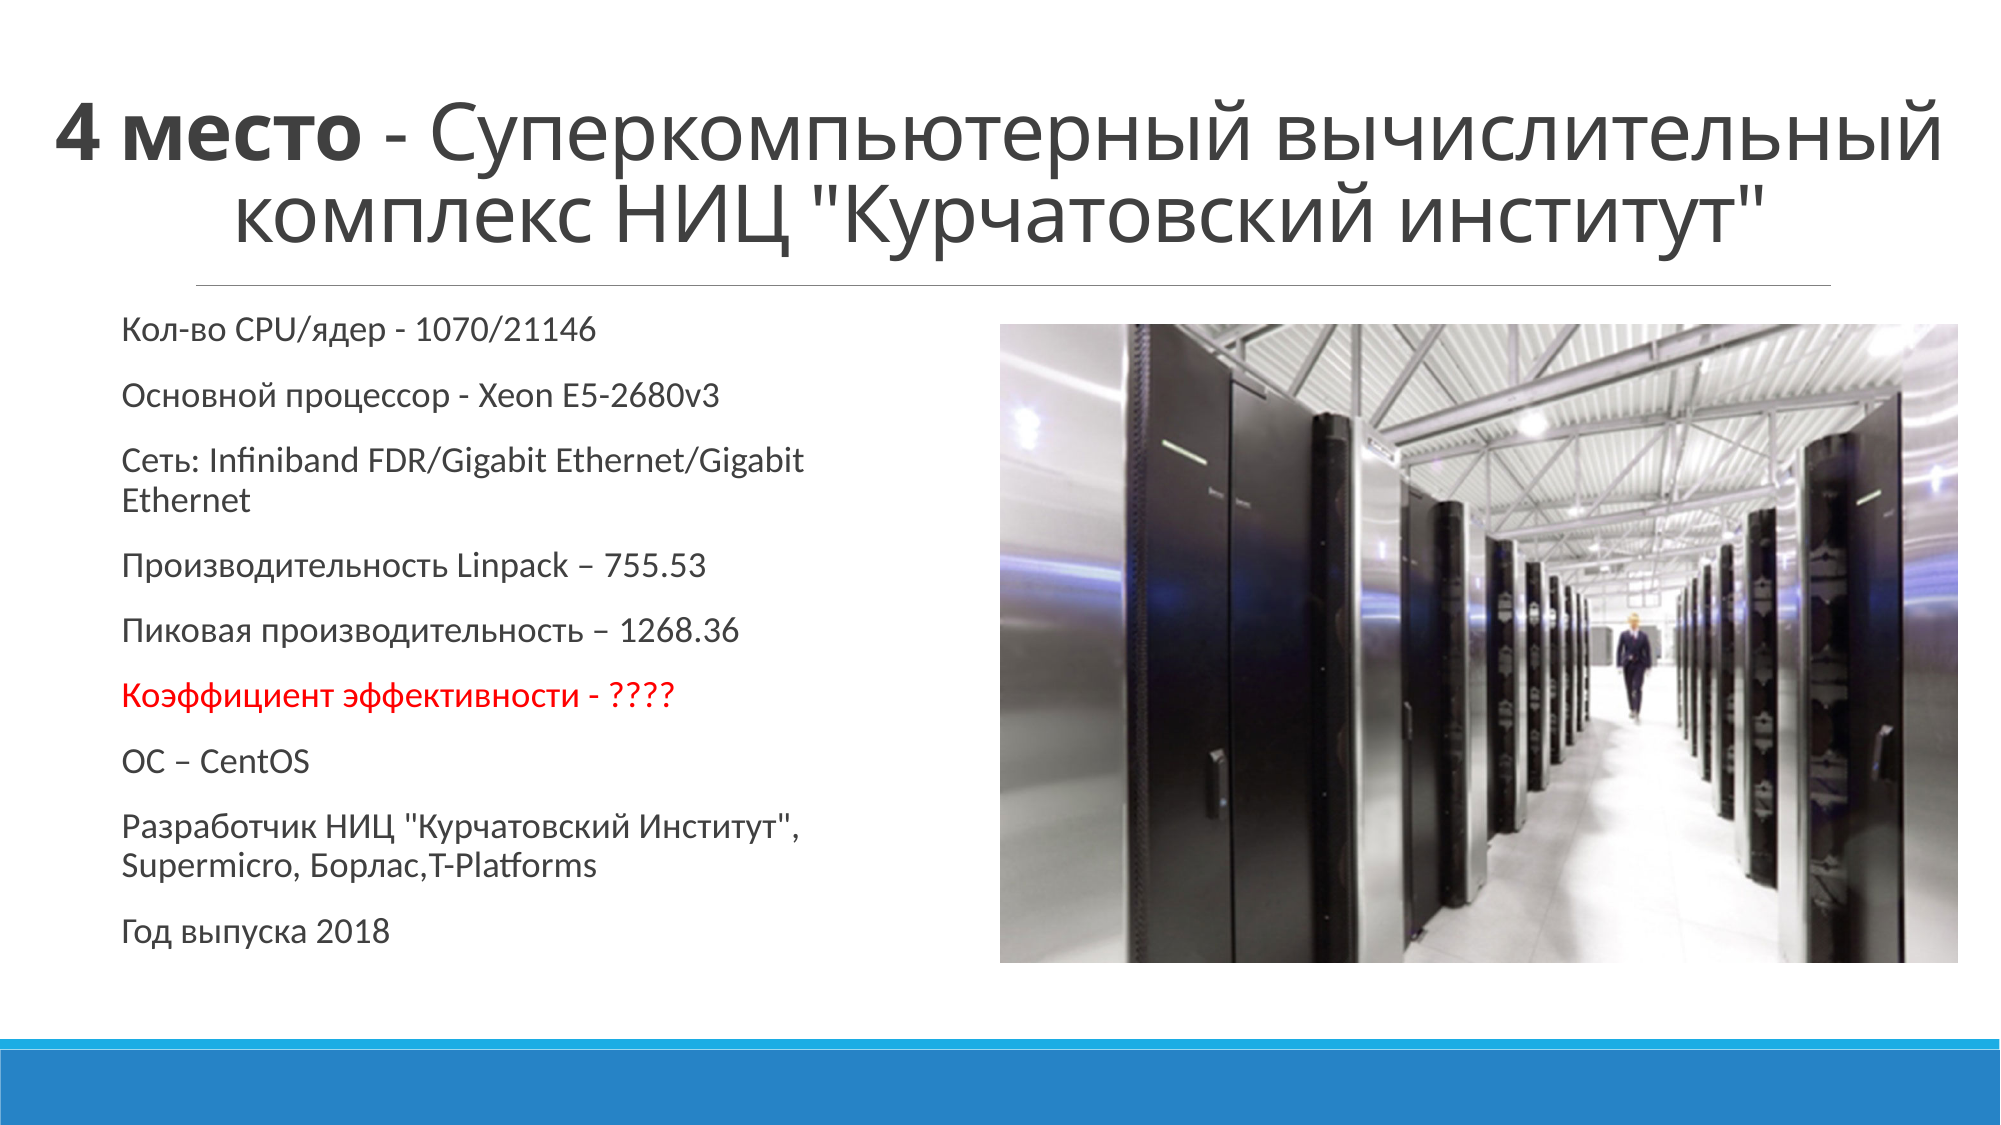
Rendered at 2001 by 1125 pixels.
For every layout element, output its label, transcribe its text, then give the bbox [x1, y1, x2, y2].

picture [1000, 324, 1959, 964]
list Кол-во CPU/ядер - 1070/21146 Основной процессор - Xeon E5-2680v3 Сеть: Infiniband FDR/Gigabit Ethernet/Gigabit Ethernet Производительность Linpack – 755.53 Пиковая производительность – 1268.36 Коэффициент эффективности - ???? ОС – CentOS Разработчик НИЦ "Курчатовский Институт", Supermicro, Борлас,T-Platforms Год выпуска 2018 [107, 302, 918, 963]
title 4 место - Суперкомпьютерный вычислительный комплекс НИЦ "Курчатовский институт" [0, 53, 2000, 266]
